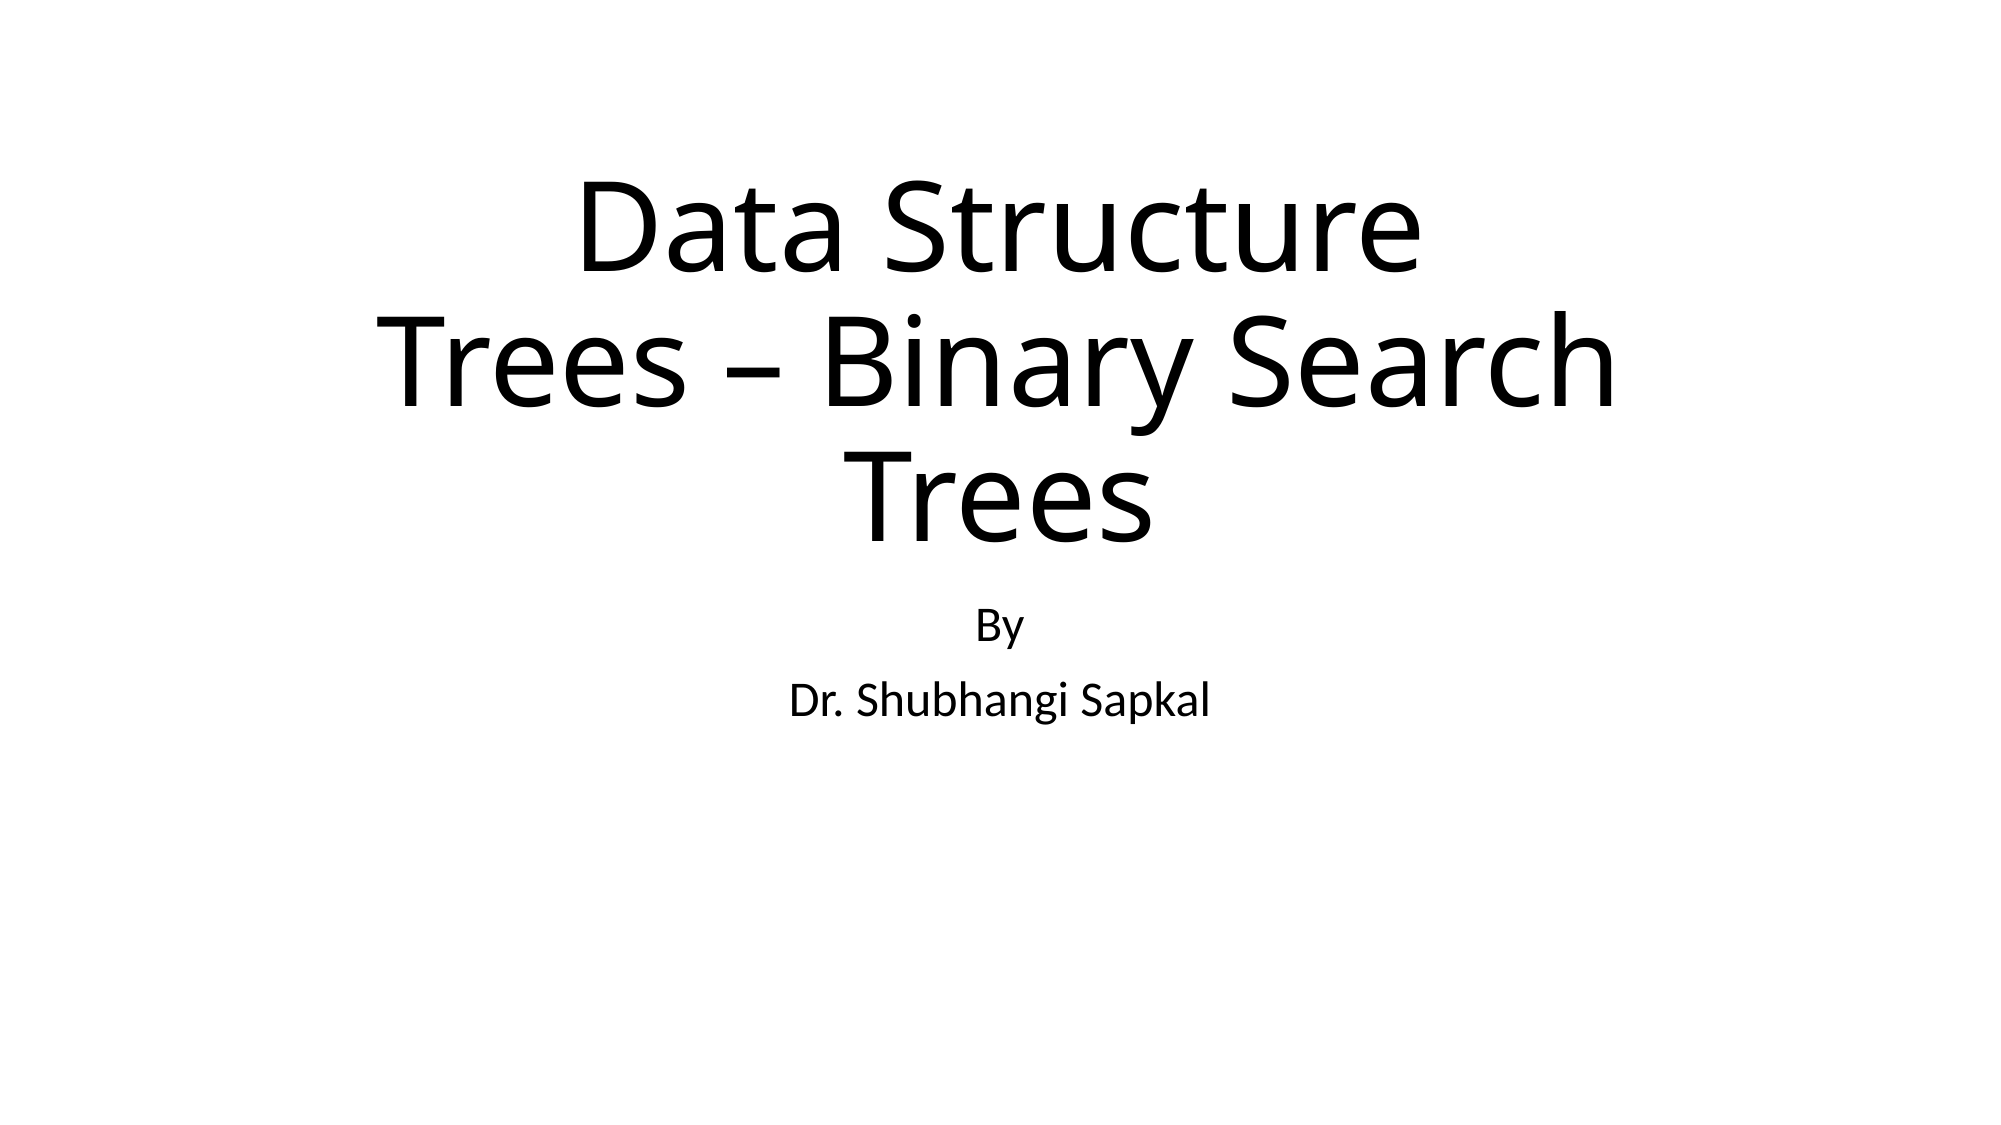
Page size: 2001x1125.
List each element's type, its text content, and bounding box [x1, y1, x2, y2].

subtitle By Dr. Shubhangi Sapkal [249, 590, 1750, 863]
title Data Structure Trees – Binary Search Trees [249, 184, 1750, 576]
